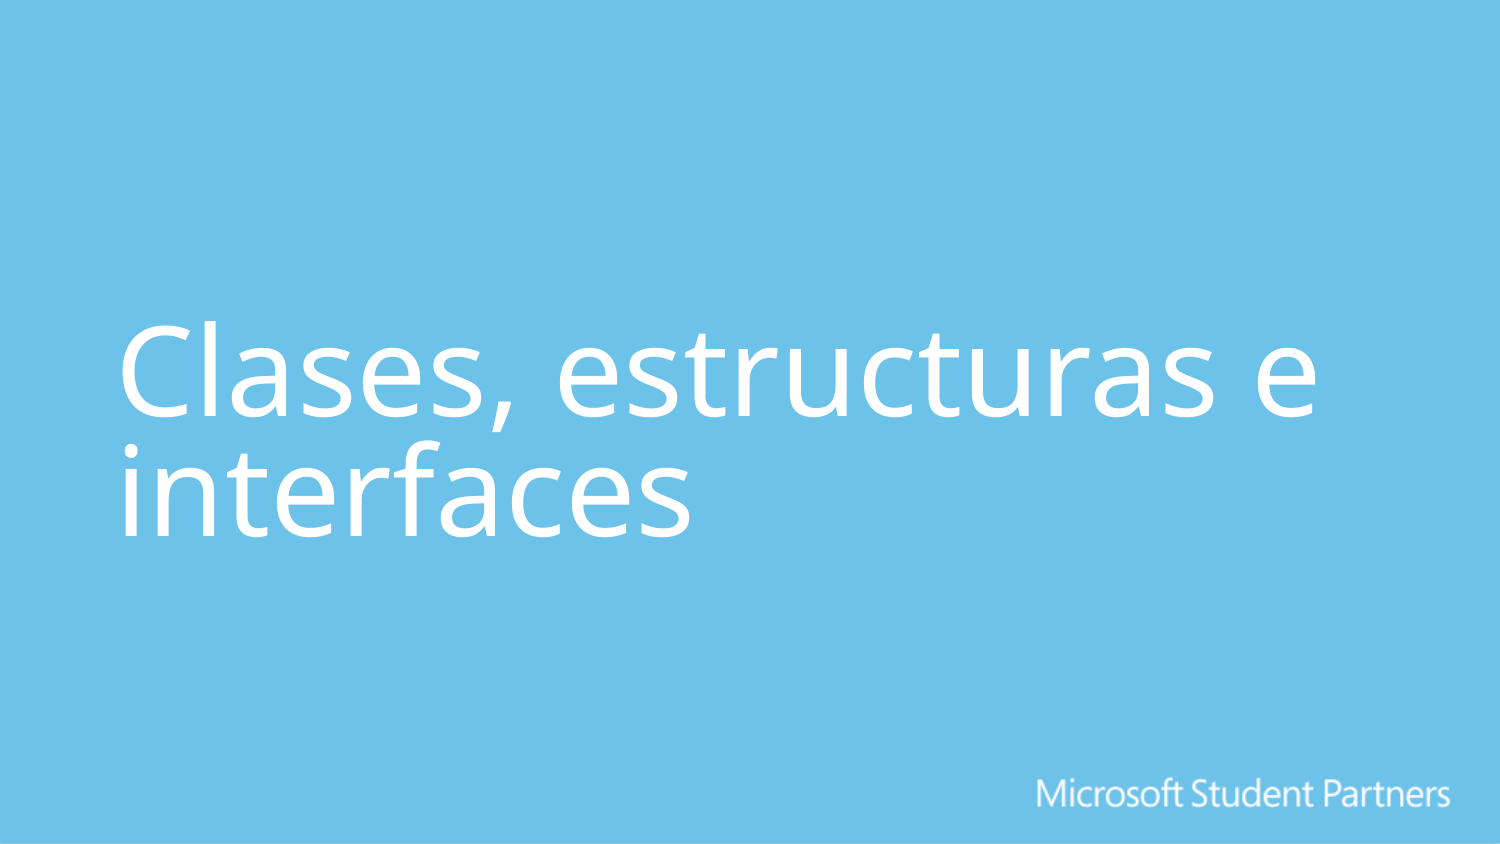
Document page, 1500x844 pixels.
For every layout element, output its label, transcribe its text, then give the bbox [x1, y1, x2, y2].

picture [988, 741, 1500, 844]
title Clases, estructuras e interfaces [100, 313, 1385, 494]
